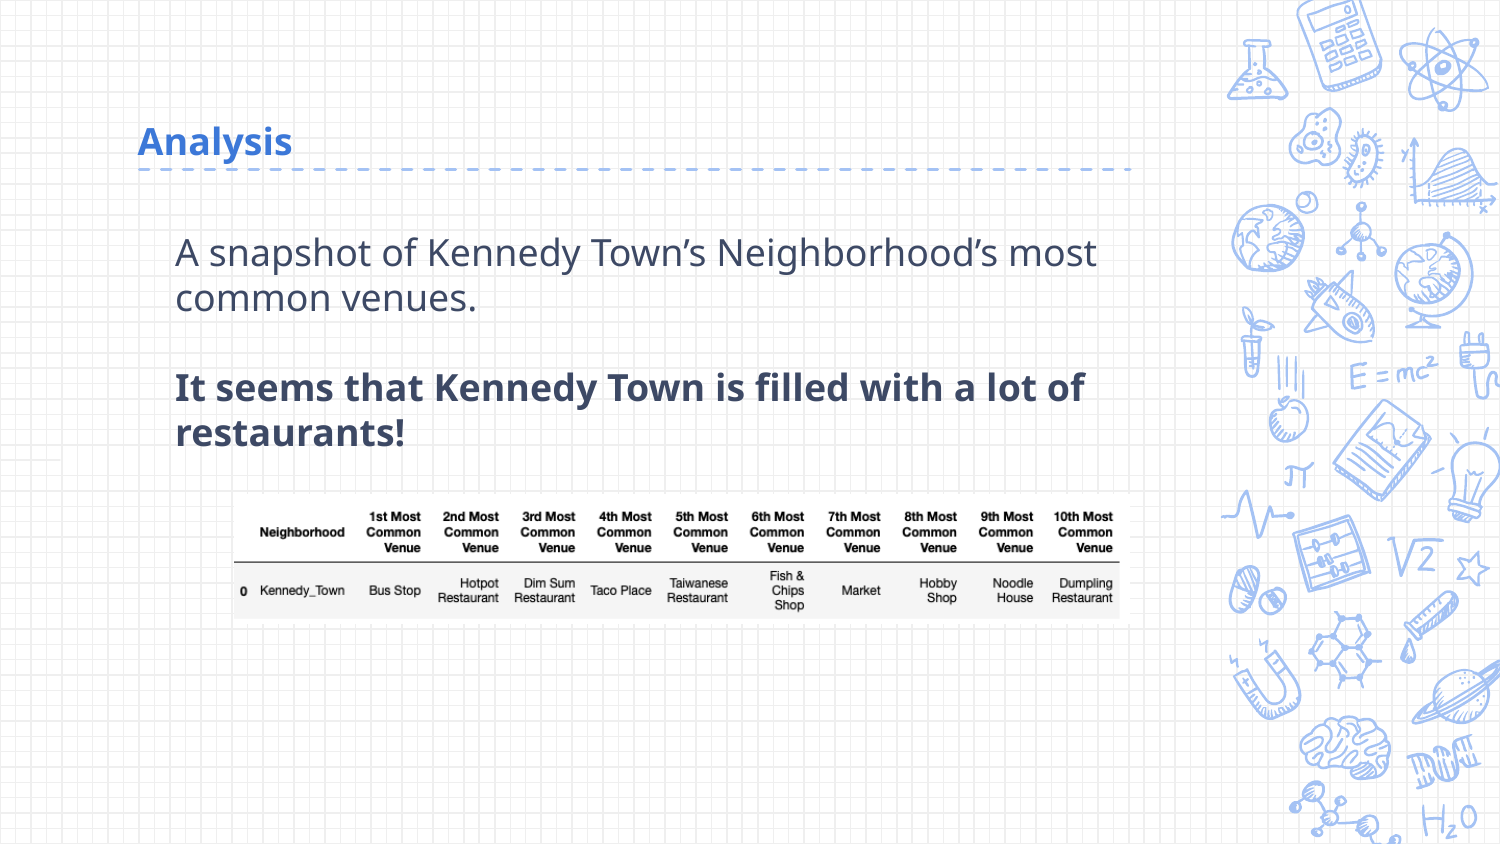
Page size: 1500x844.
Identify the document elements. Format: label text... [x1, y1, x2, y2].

title Analysis [122, 36, 1130, 178]
picture [233, 493, 1131, 624]
list A snapshot of Kennedy Town’s Neighborhood’s most common venues. It seems that Kennedy Town is filled with a lot of restaurants! [122, 213, 1130, 806]
